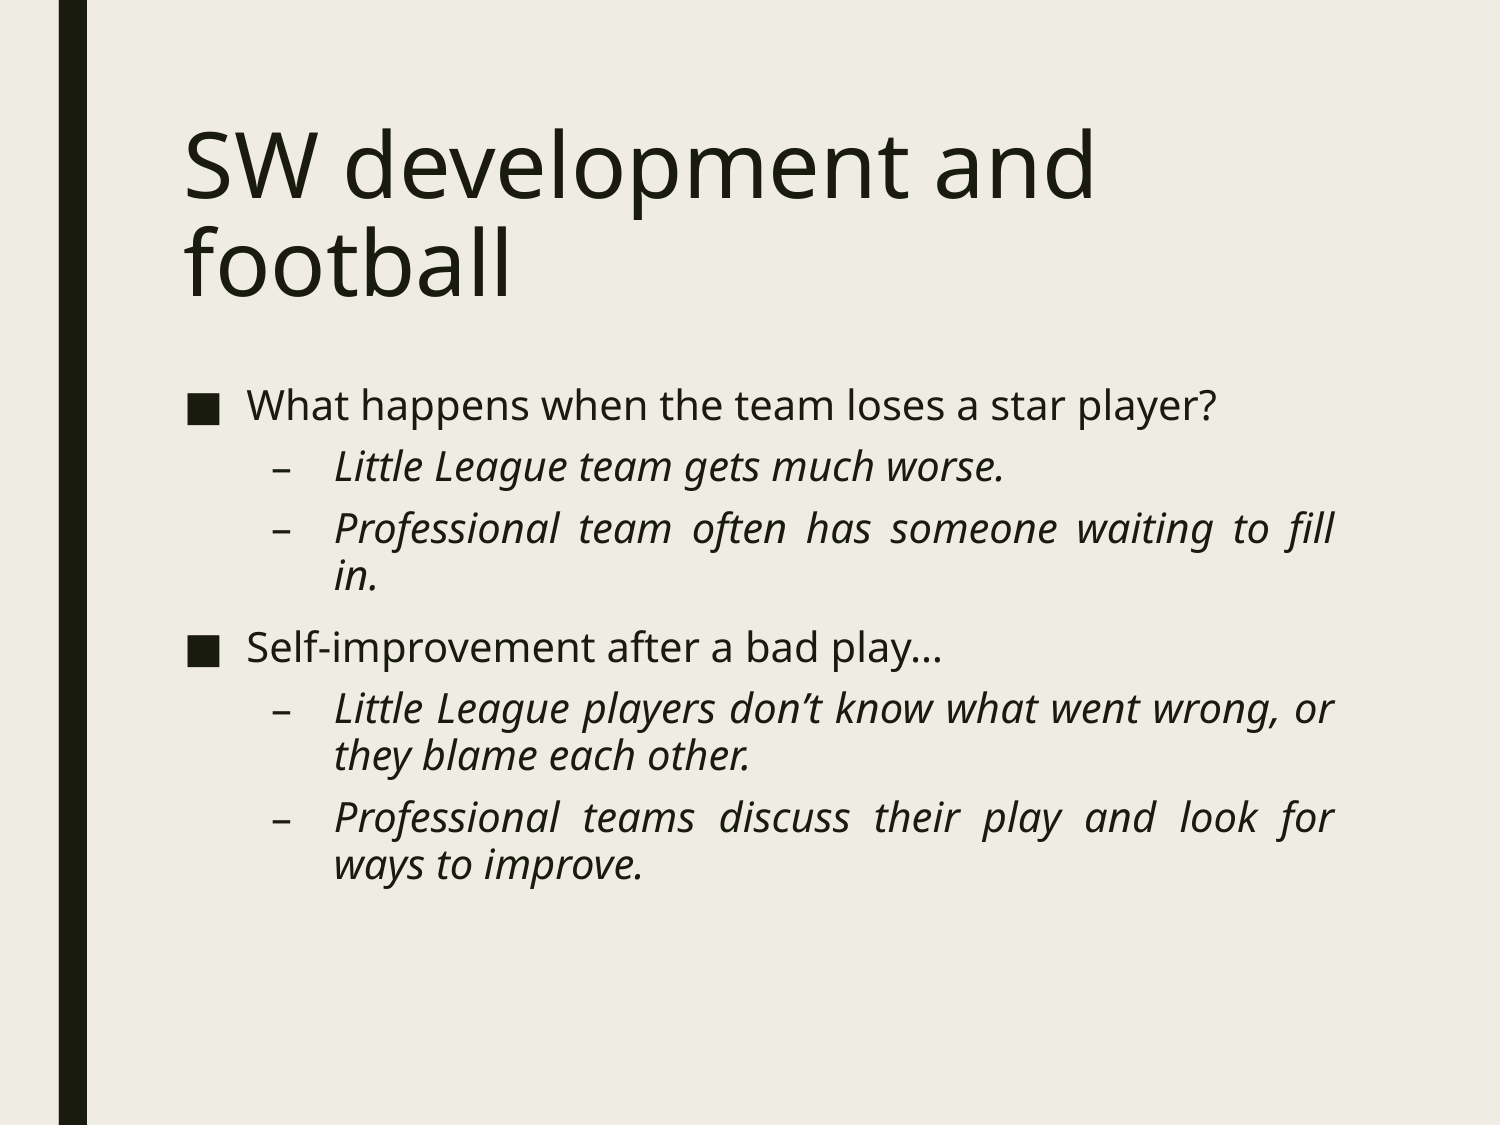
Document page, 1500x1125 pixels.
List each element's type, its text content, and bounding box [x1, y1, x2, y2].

list What happens when the team loses a star player? Little League team gets much worse. Professional team often has someone waiting to fill in. Self-improvement after a bad play… Little League players don’t know what went wrong, or they blame each other. Professional teams discuss their play and look for ways to improve. [168, 375, 1351, 963]
title SW development and football [168, 112, 1351, 357]
